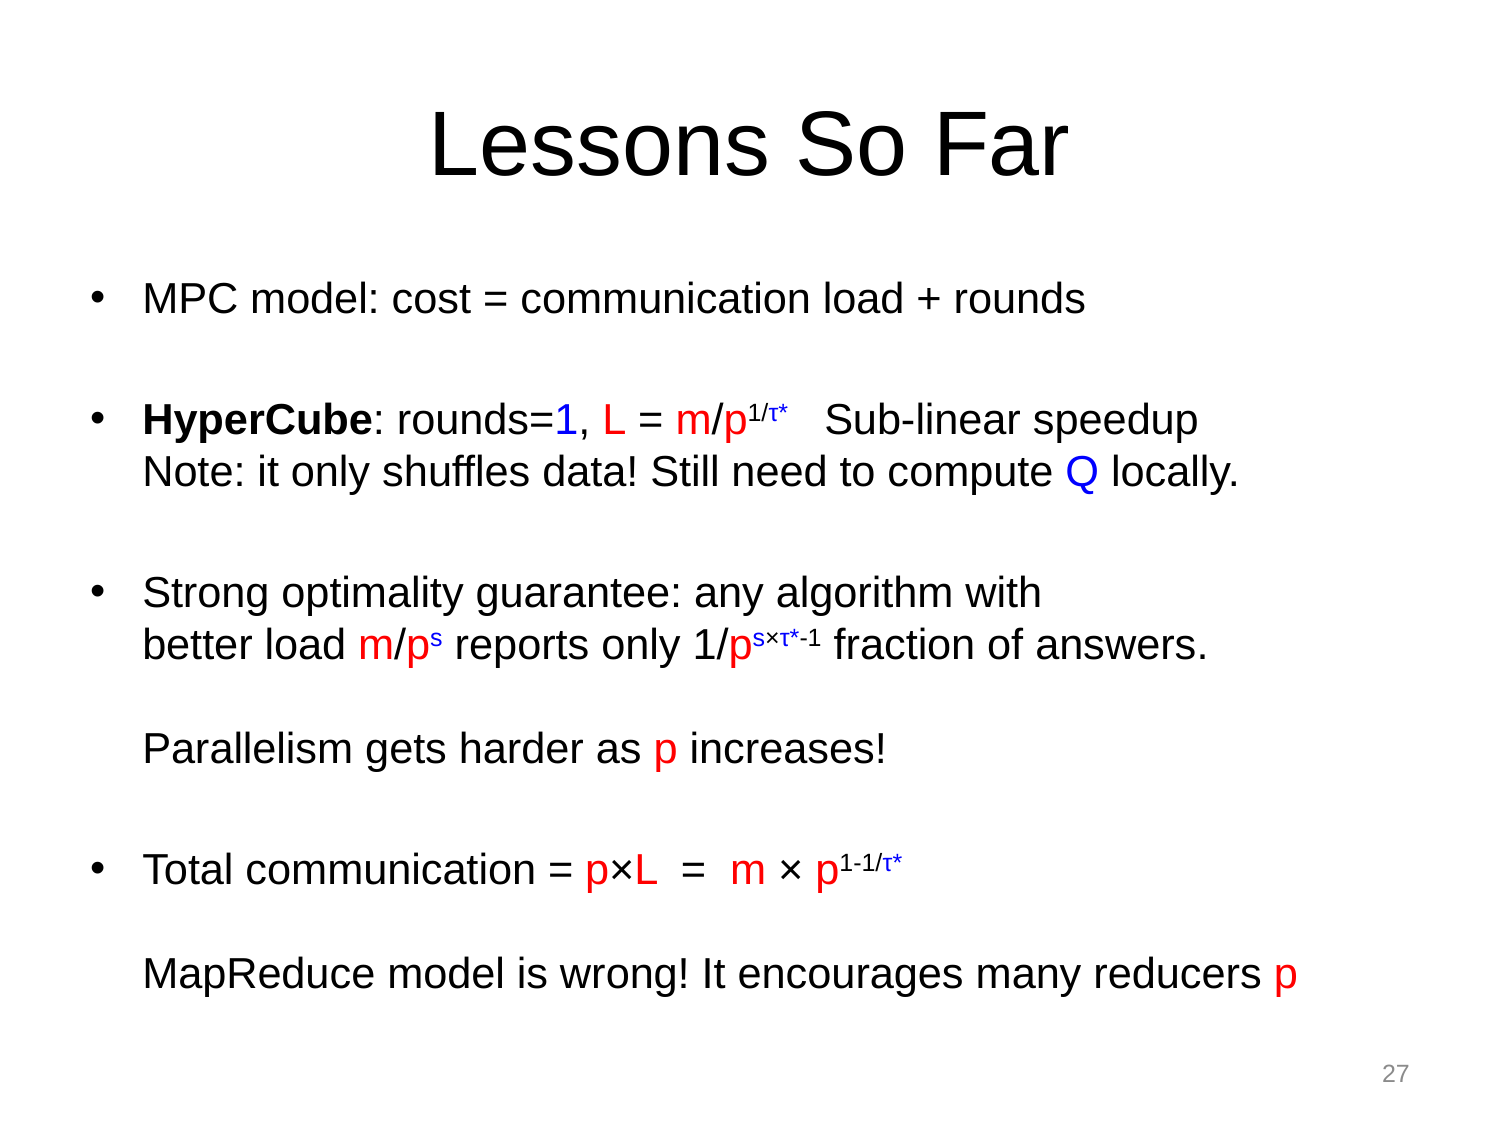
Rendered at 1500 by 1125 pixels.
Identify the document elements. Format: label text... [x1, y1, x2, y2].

slide_number 27 [1074, 1042, 1425, 1103]
list MPC model: cost = communication load + rounds HyperCube: rounds=1, L = m/p1/τ* Sub-linear speedup Note: it only shuffles data! Still need to compute Q locally. Strong optimality guarantee: any algorithm with better load m/ps reports only 1/ps×τ*-1 fraction of answers. Parallelism gets harder as p increases! Total communication = p×L = m × p1-1/τ* MapReduce model is wrong! It encourages many reducers p [75, 262, 1425, 1005]
title Lessons So Far [75, 45, 1425, 233]
